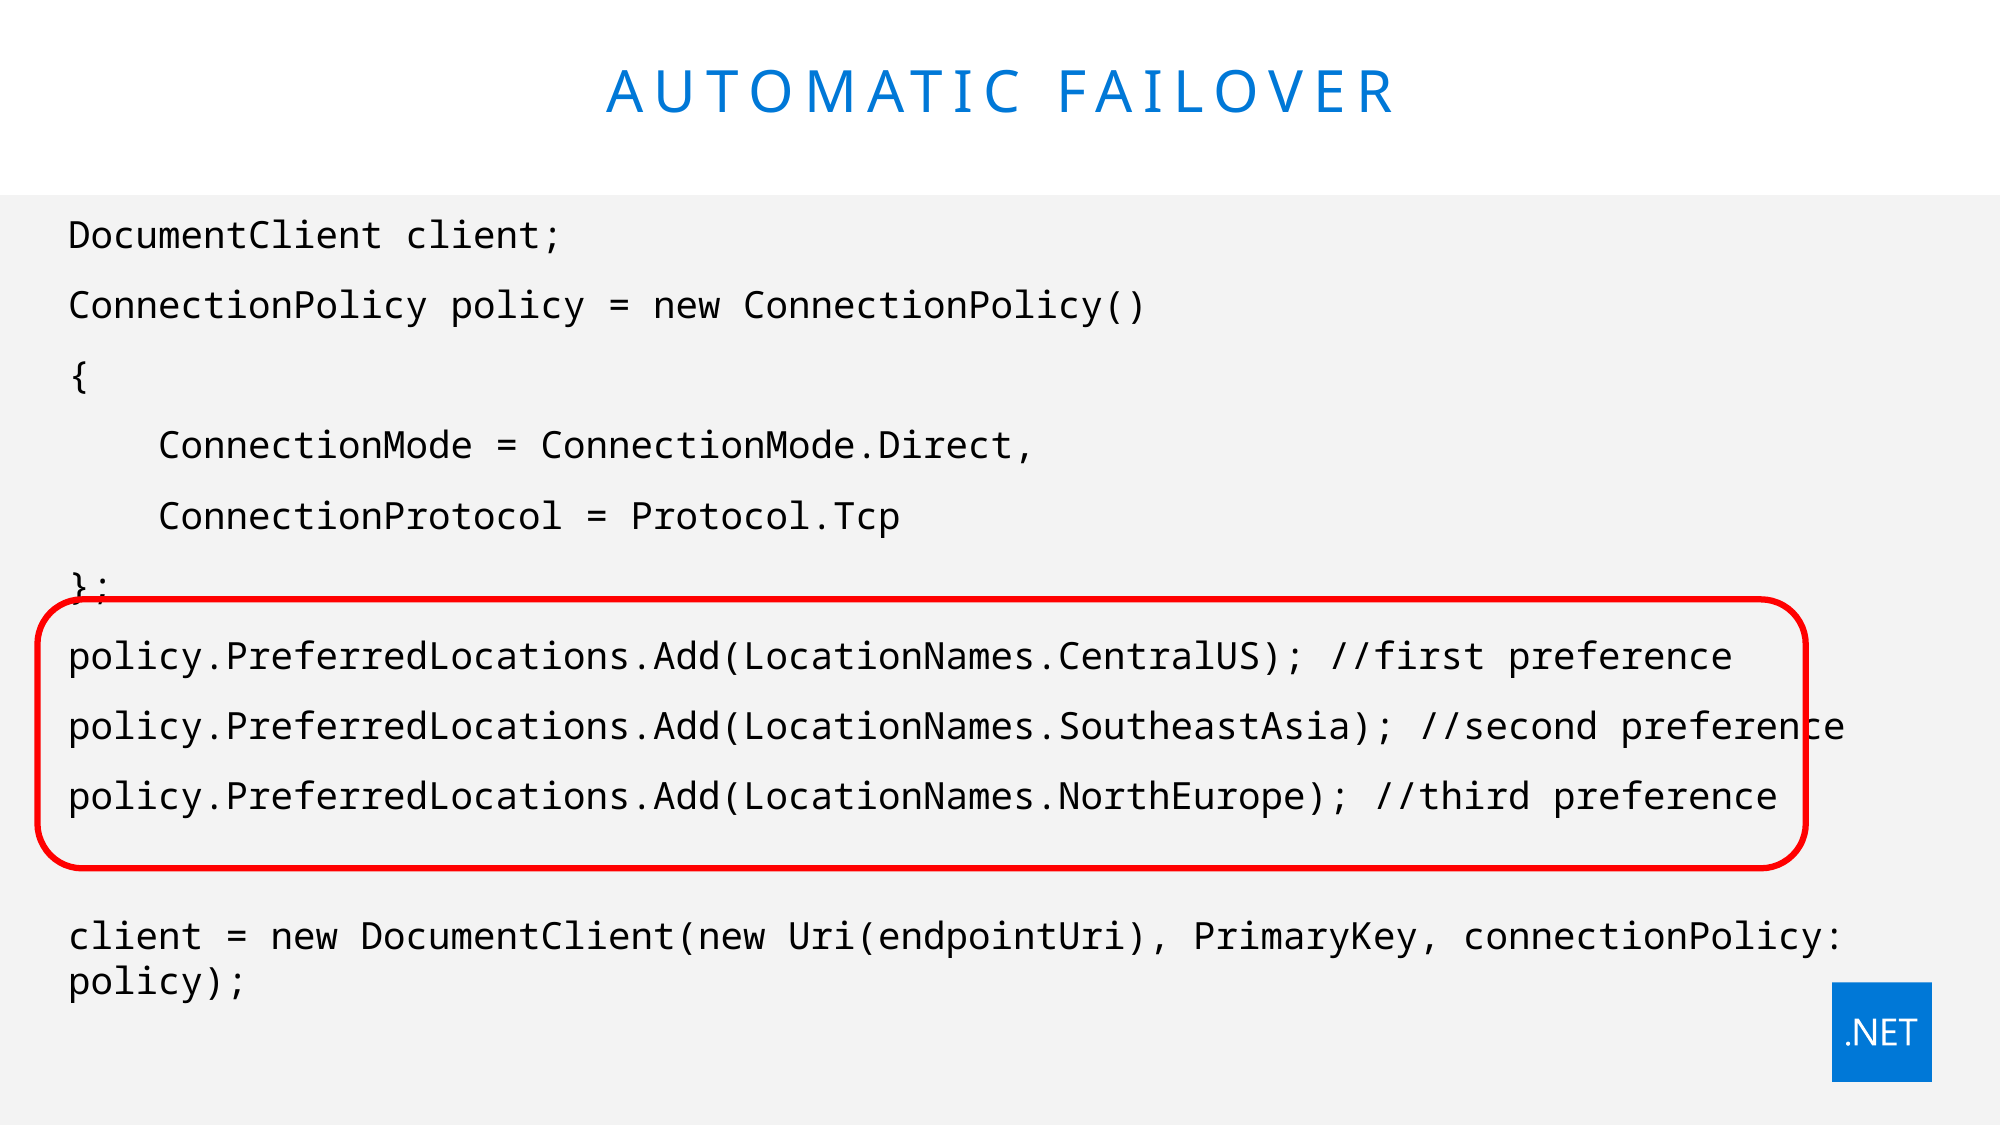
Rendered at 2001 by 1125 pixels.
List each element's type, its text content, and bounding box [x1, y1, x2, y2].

text_box [36, 598, 1807, 870]
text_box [1831, 982, 1933, 1083]
title Automatic Failover [44, 47, 1957, 196]
list DocumentClient client; ConnectionPolicy policy = new ConnectionPolicy() { ConnectionMode = ConnectionMode.Direct, ConnectionProtocol = Protocol.Tcp }; policy.PreferredLocations.Add(LocationNames.CentralUS); //first preference policy.PreferredLocations.Add(LocationNames.SoutheastAsia); //second preference policy.PreferredLocations.Add(LocationNames.NorthEurope); //third preference client = new DocumentClient(new Uri(endpointUri), PrimaryKey, connectionPolicy: policy); [44, 196, 1956, 979]
